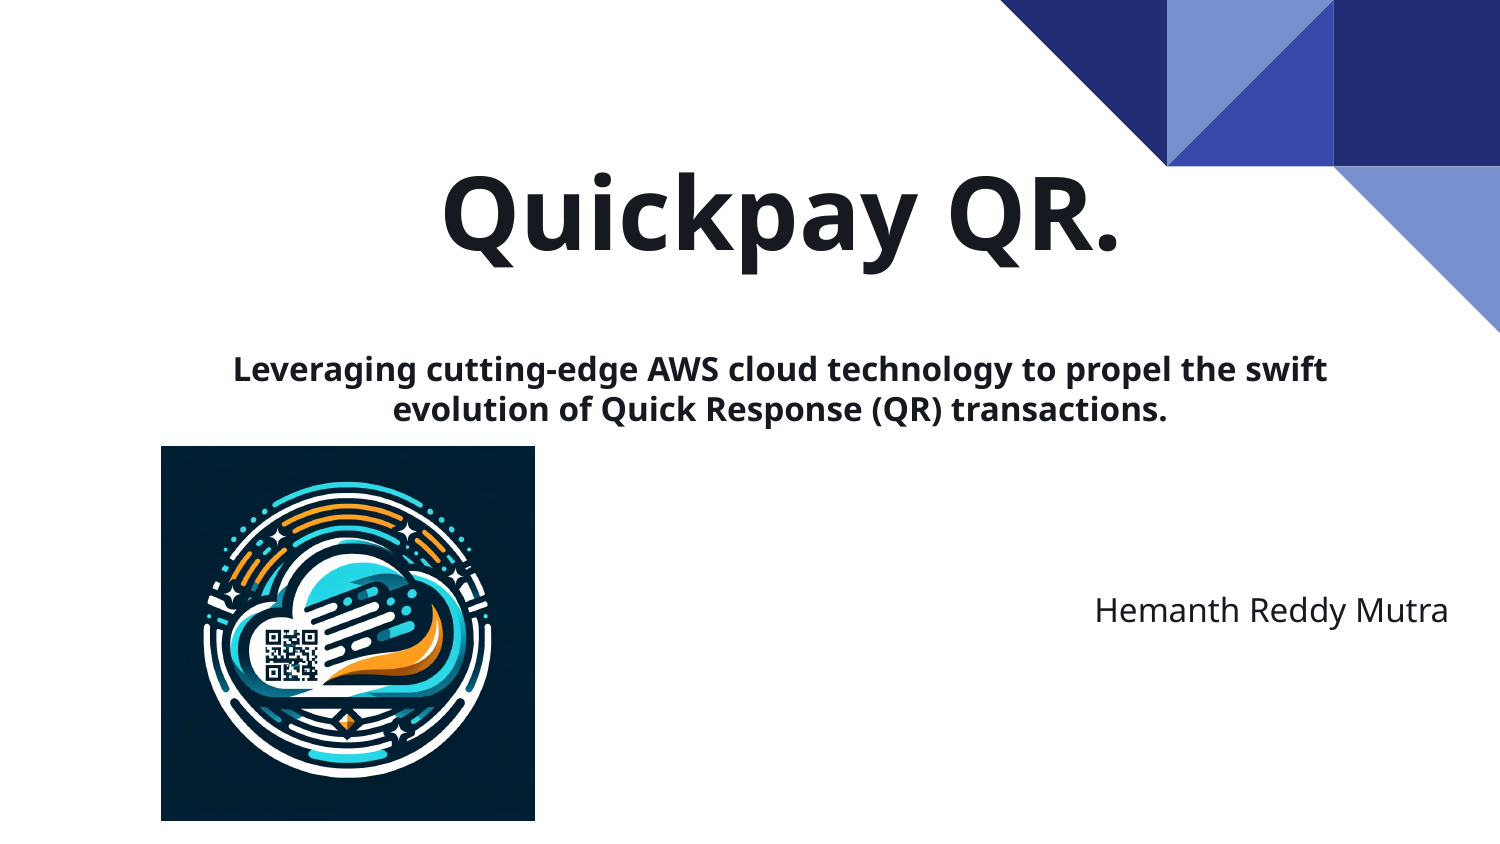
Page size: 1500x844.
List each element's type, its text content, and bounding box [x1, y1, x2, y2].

text_box Hemanth Reddy Mutra [1079, 573, 1500, 684]
subtitle Quickpay QR. Leveraging cutting-edge AWS cloud technology to propel the swift evolution of Quick Response (QR) transactions. [138, 93, 1424, 613]
picture [161, 446, 536, 821]
